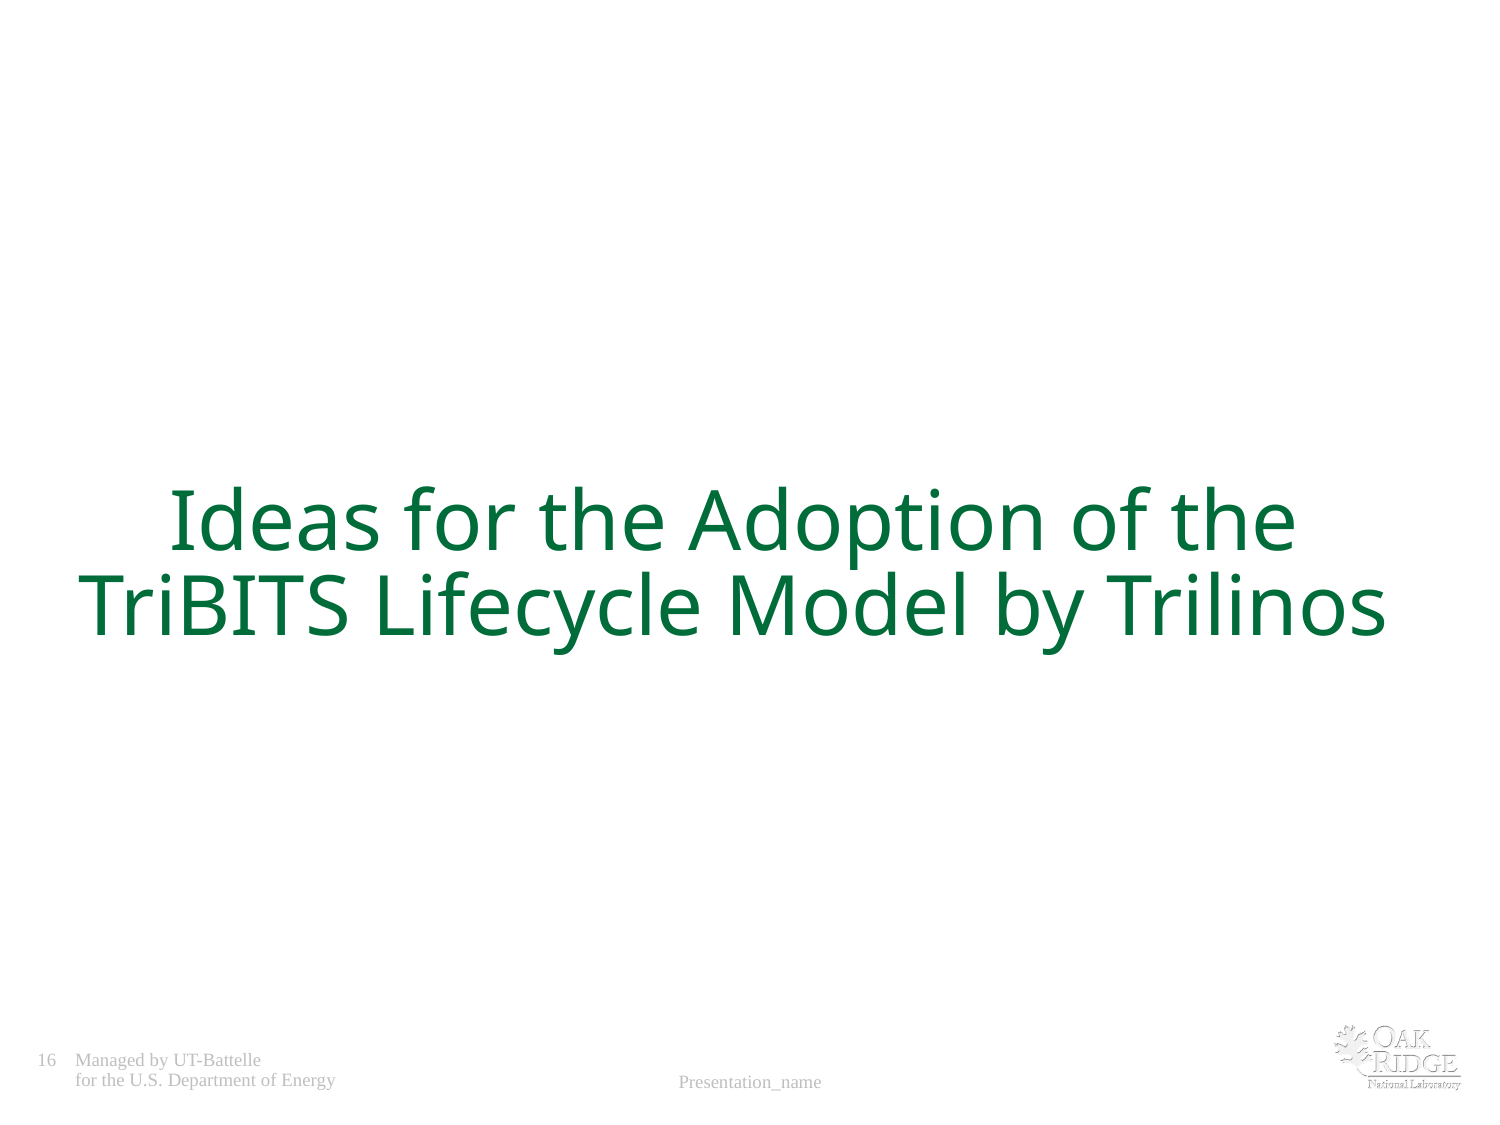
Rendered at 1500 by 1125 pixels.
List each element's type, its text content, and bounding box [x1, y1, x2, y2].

picture [1325, 1019, 1472, 1095]
title Ideas for the Adoption of the TriBITS Lifecycle Model by Trilinos [24, 474, 1445, 748]
